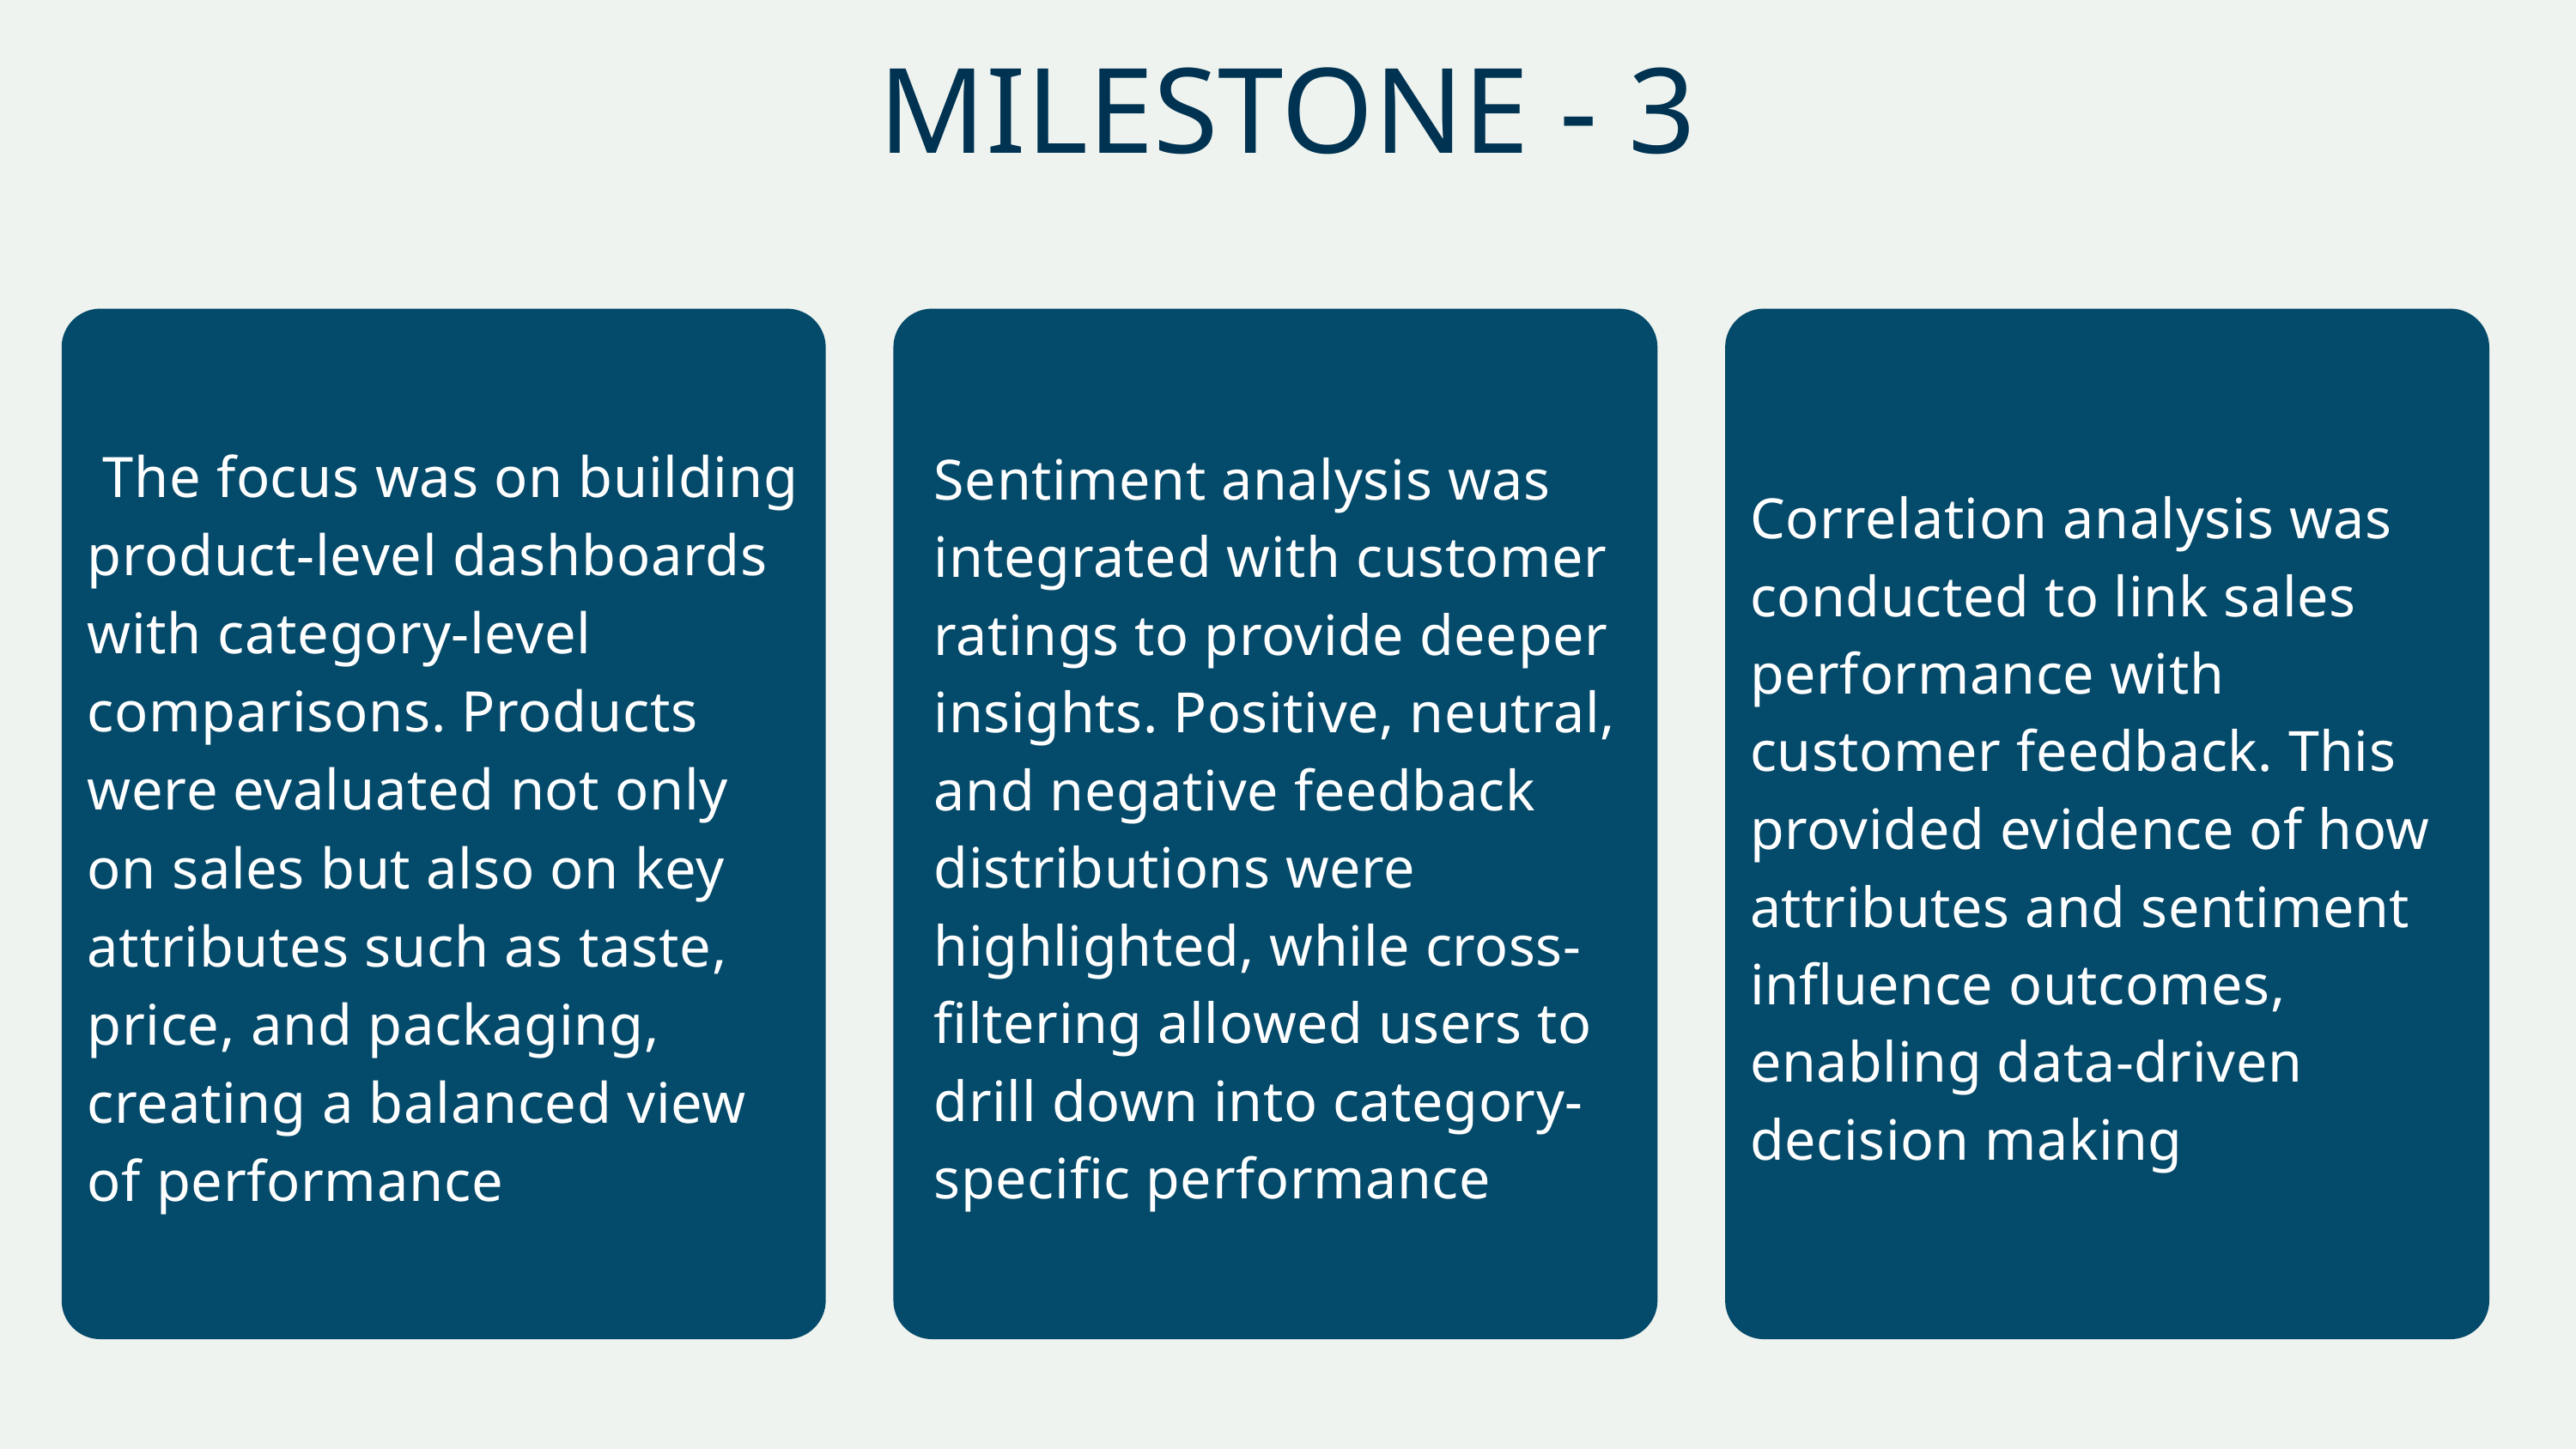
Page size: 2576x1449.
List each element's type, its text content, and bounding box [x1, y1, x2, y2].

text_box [893, 308, 1658, 1340]
text_box MILESTONE - 3 [663, 63, 1913, 178]
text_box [61, 308, 826, 1340]
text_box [1724, 308, 2490, 1340]
